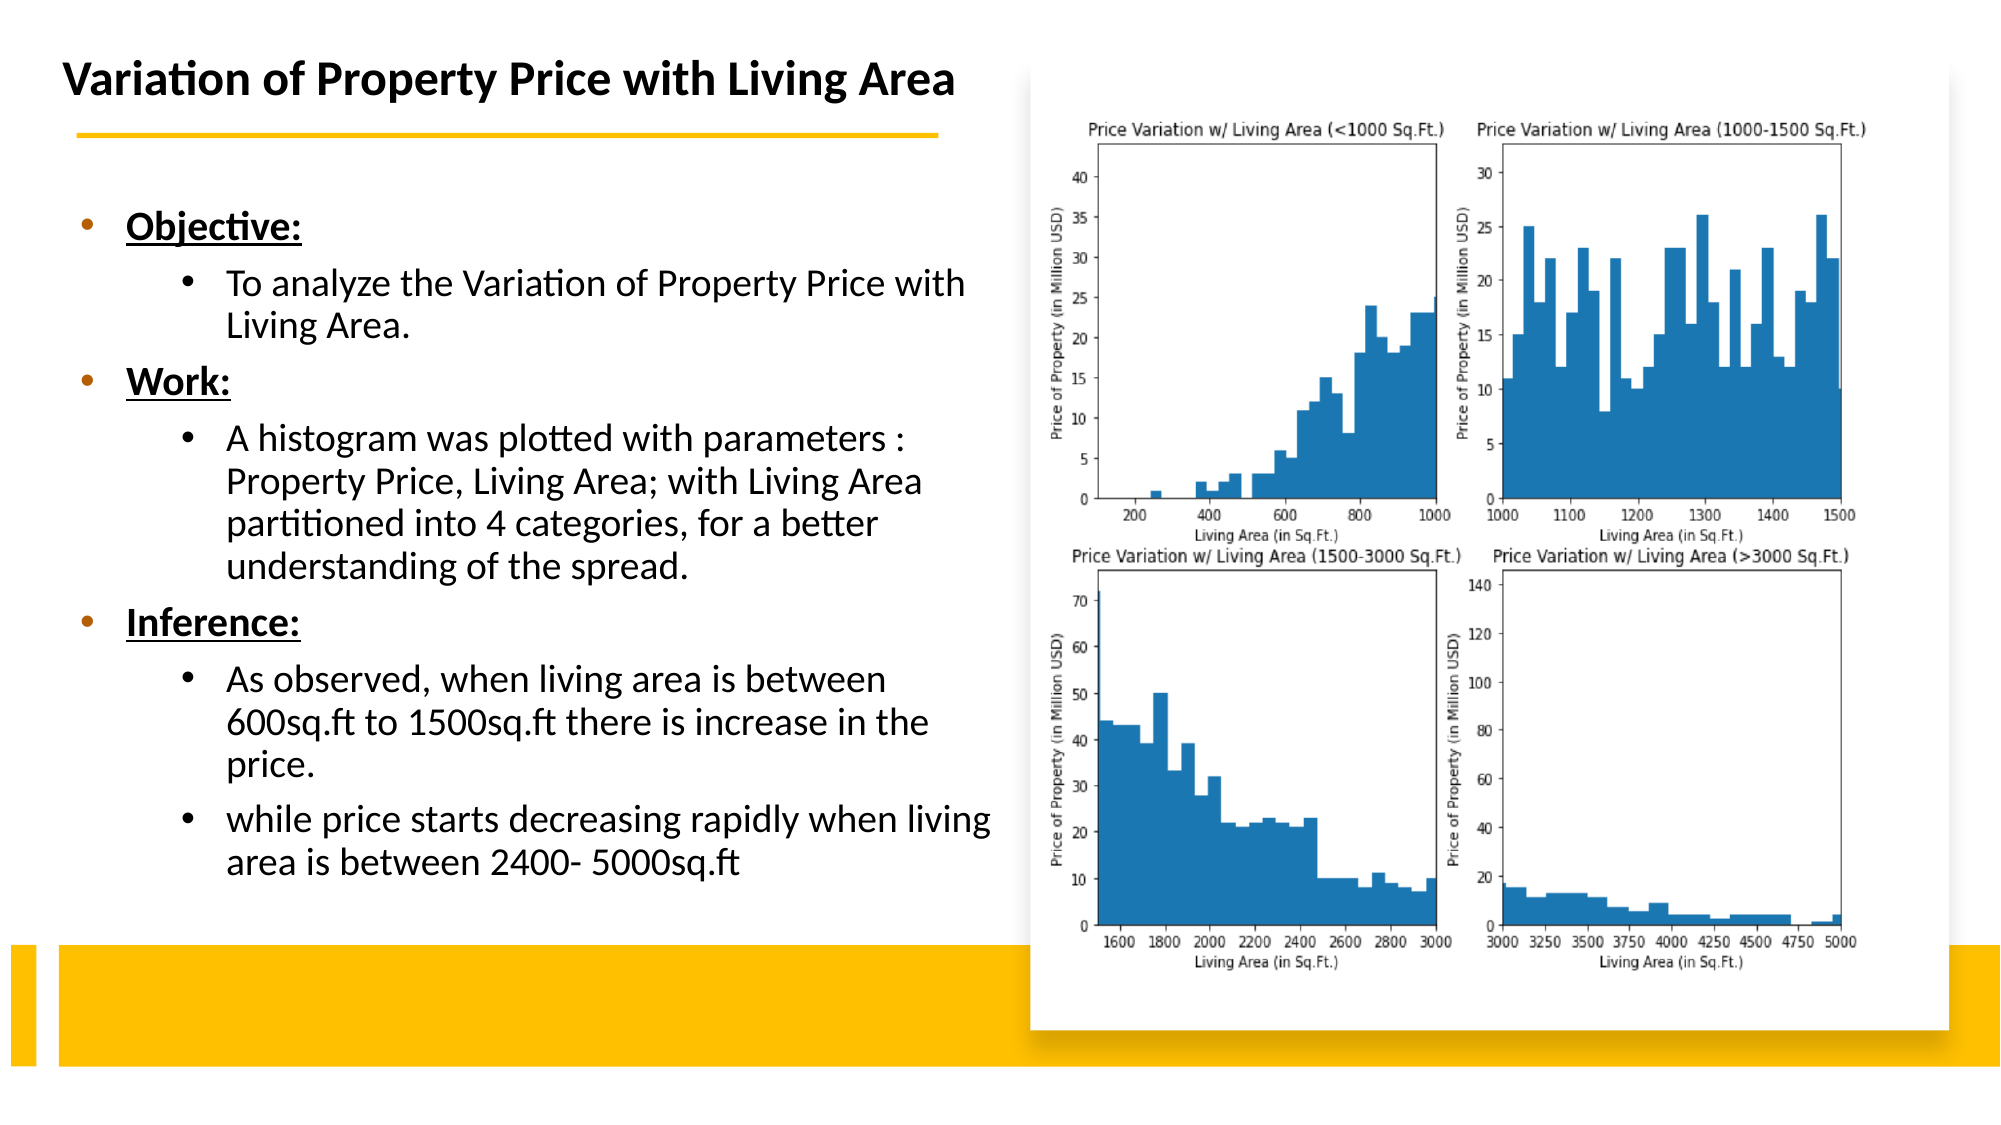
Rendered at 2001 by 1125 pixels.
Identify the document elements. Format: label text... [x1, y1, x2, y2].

text_box Objective: To analyze the Variation of Property Price with Living Area. Work: A histogram was plotted with parameters : Property Price, Living Area; with Living Area partitioned into 4 categories, for a better understanding of the spread. Inference: As observed, when living area is between 600sq.ft to 1500sq.ft there is increase in the price. while price starts decreasing rapidly when living area is between 2400- 5000sq.ft [10, 157, 1020, 932]
text_box Variation of Property Price with Living Area [36, 28, 1046, 115]
picture [1048, 106, 1906, 981]
text_box [1030, 58, 1950, 1031]
text_box [0, 0, 2000, 1125]
text_box [11, 944, 37, 1067]
text_box [76, 132, 939, 139]
text_box [58, 945, 2000, 1067]
